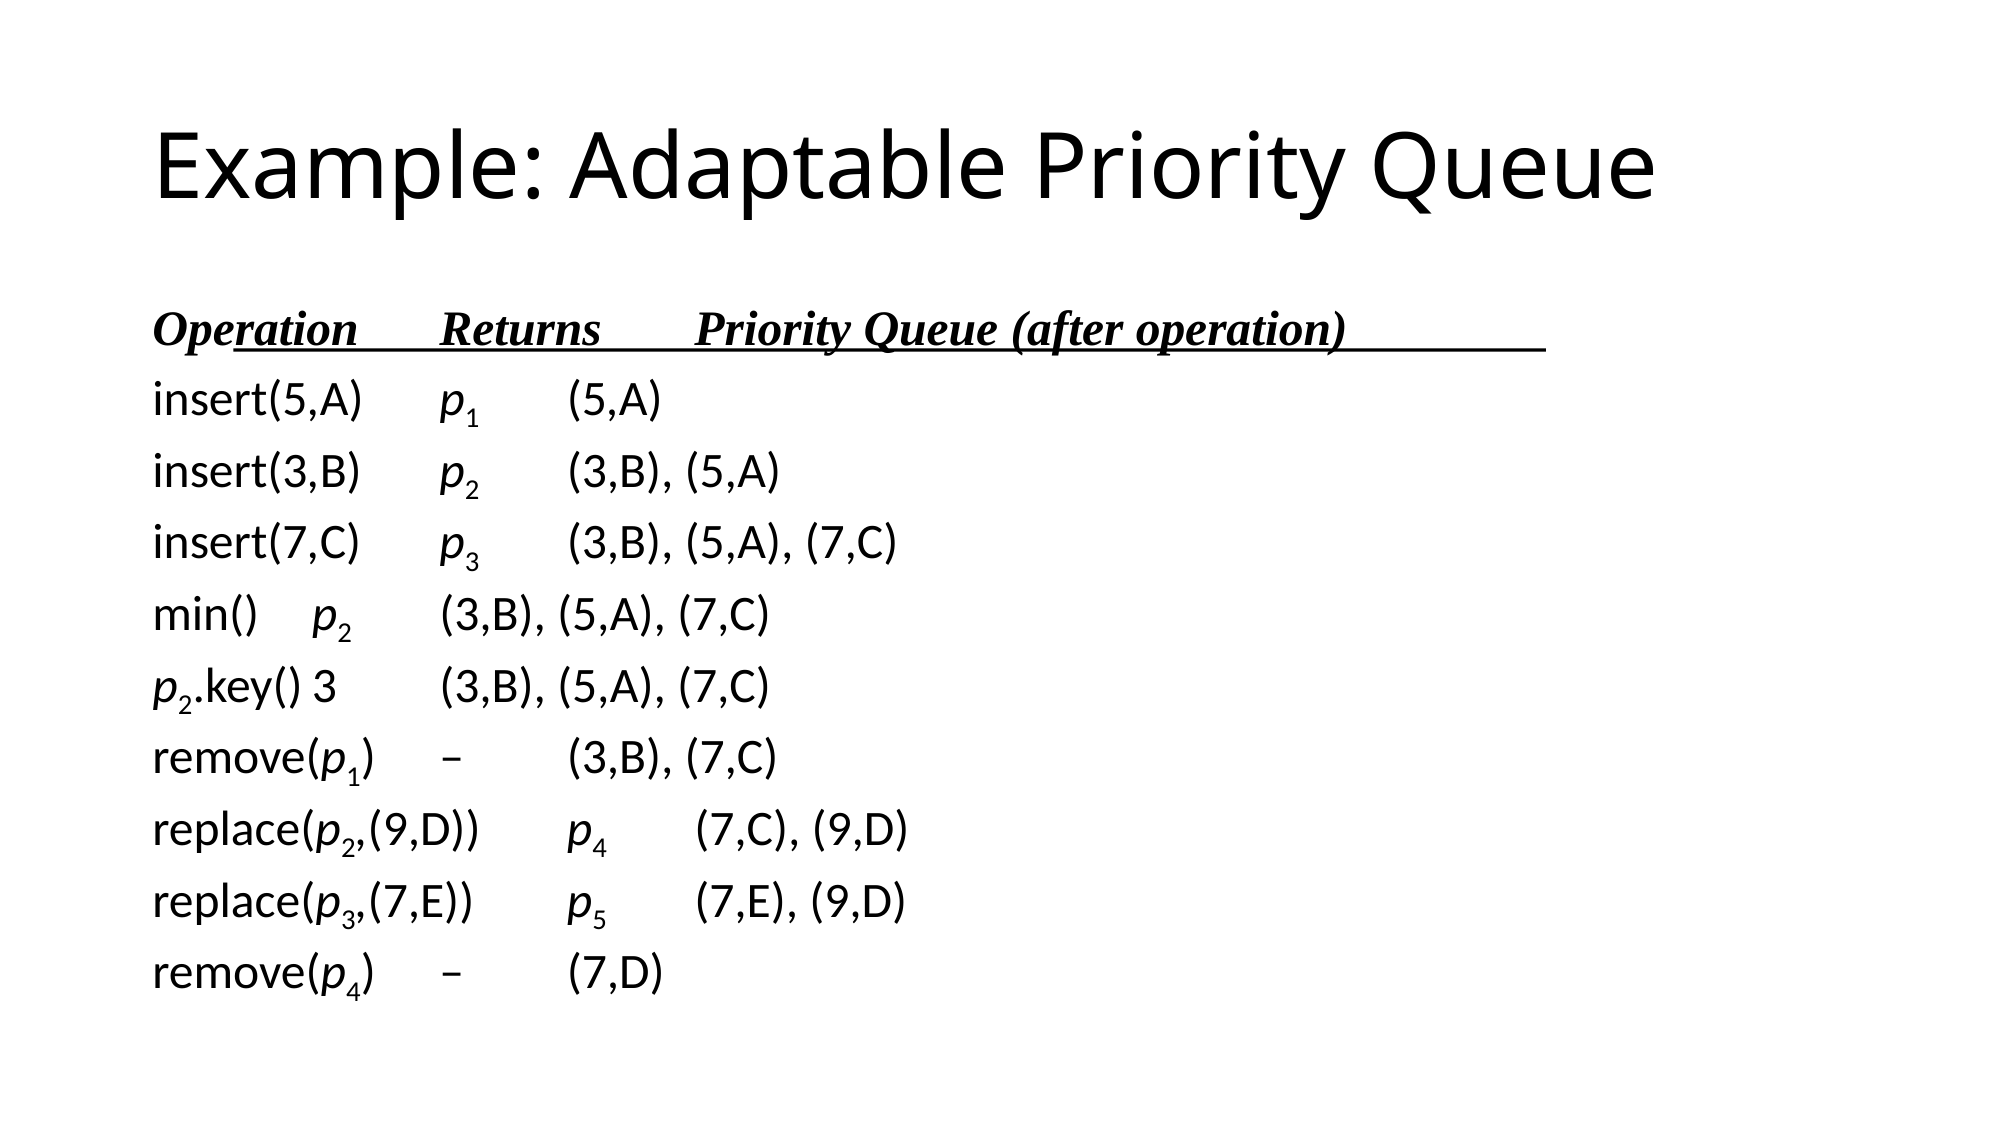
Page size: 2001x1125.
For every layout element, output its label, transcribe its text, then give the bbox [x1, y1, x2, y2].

list Operation Returns Priority Queue (after operation) insert(5,A) p1 (5,A) insert(3,B) p2 (3,B), (5,A) insert(7,C) p3 (3,B), (5,A), (7,C) min() p2 (3,B), (5,A), (7,C) p2.key() 3 (3,B), (5,A), (7,C) remove(p1) – (3,B), (7,C) replace(p2,(9,D)) p4 (7,C), (9,D) replace(p3,(7,E)) p5 (7,E), (9,D) remove(p4) – (7,D) [137, 299, 1863, 1014]
title Example: Adaptable Priority Queue [137, 59, 1863, 278]
